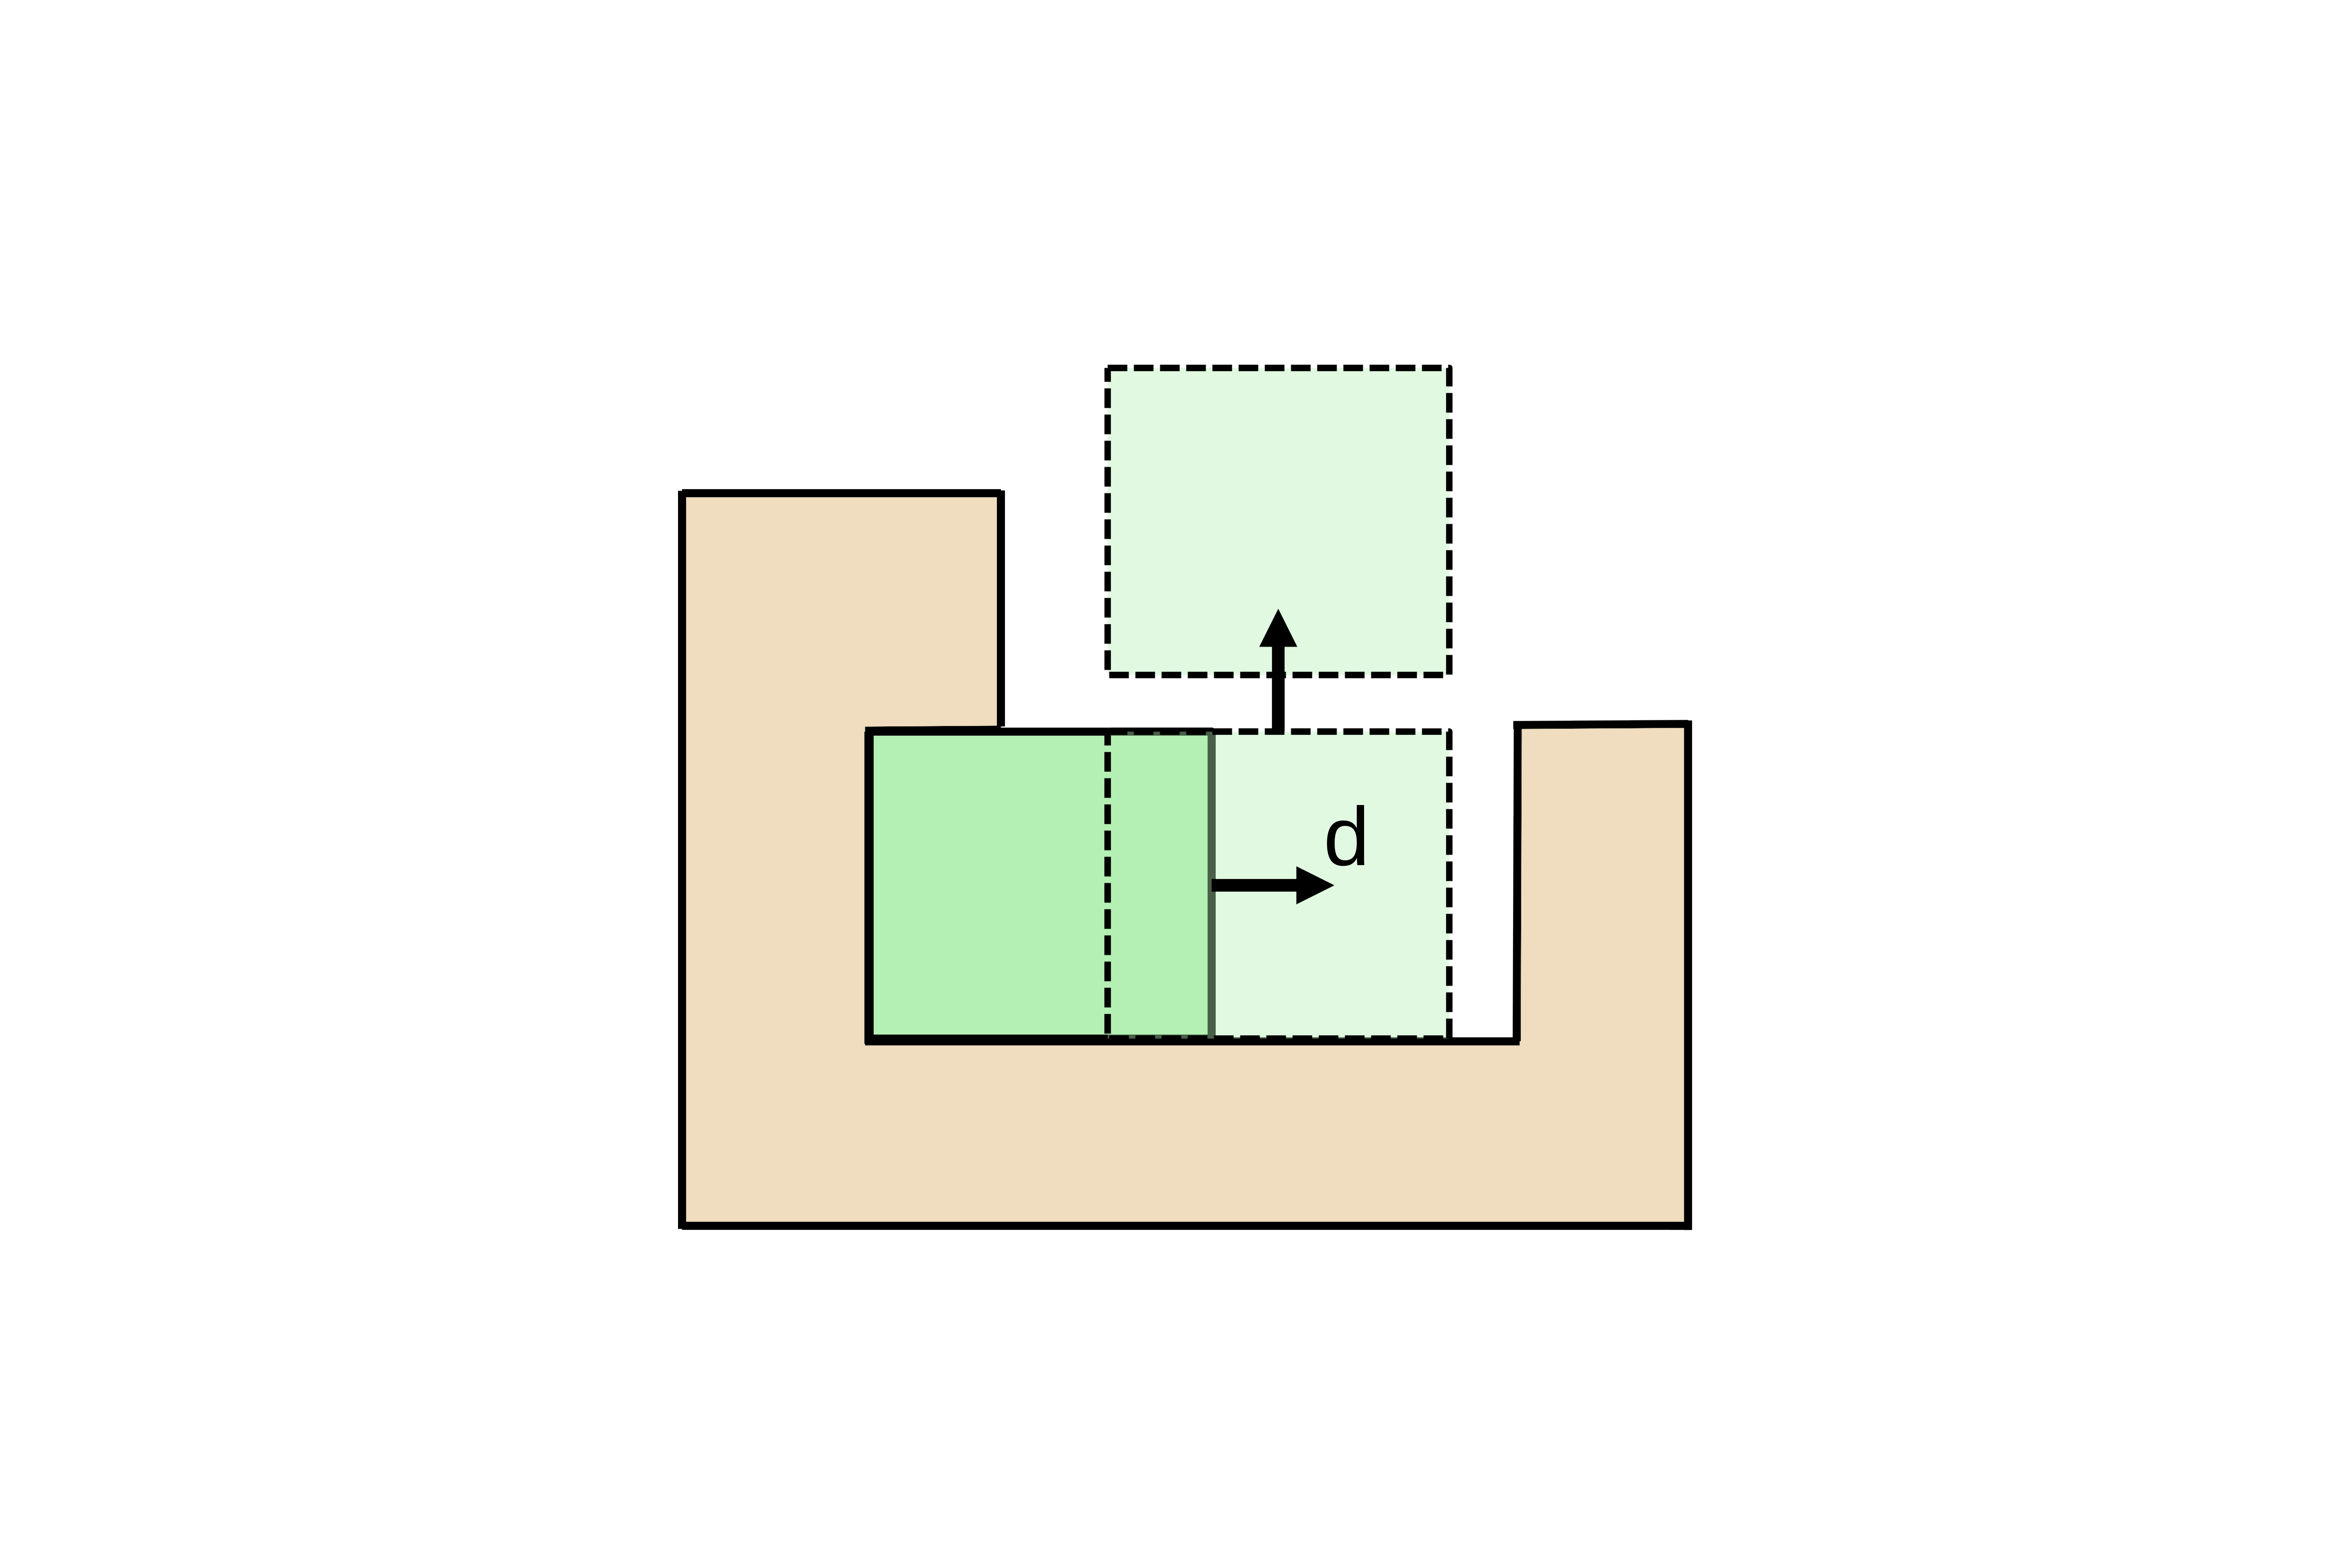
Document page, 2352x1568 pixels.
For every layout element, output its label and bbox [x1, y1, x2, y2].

picture [678, 365, 1693, 1234]
